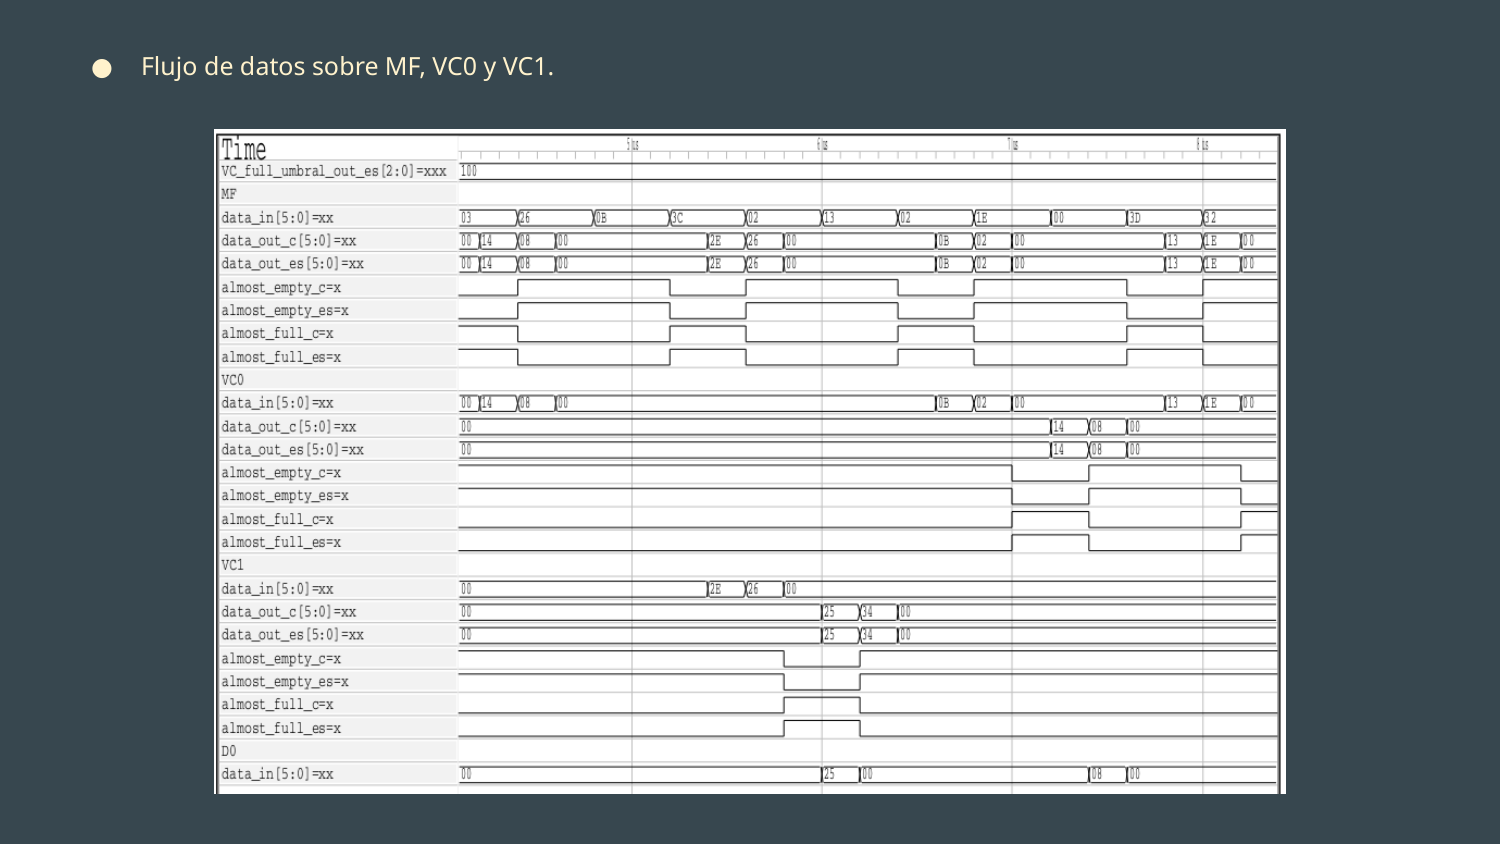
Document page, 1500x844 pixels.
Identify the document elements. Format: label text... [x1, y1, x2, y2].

title Flujo de datos sobre MF, VC0 y VC1. [51, 35, 1449, 130]
picture [213, 129, 1286, 794]
